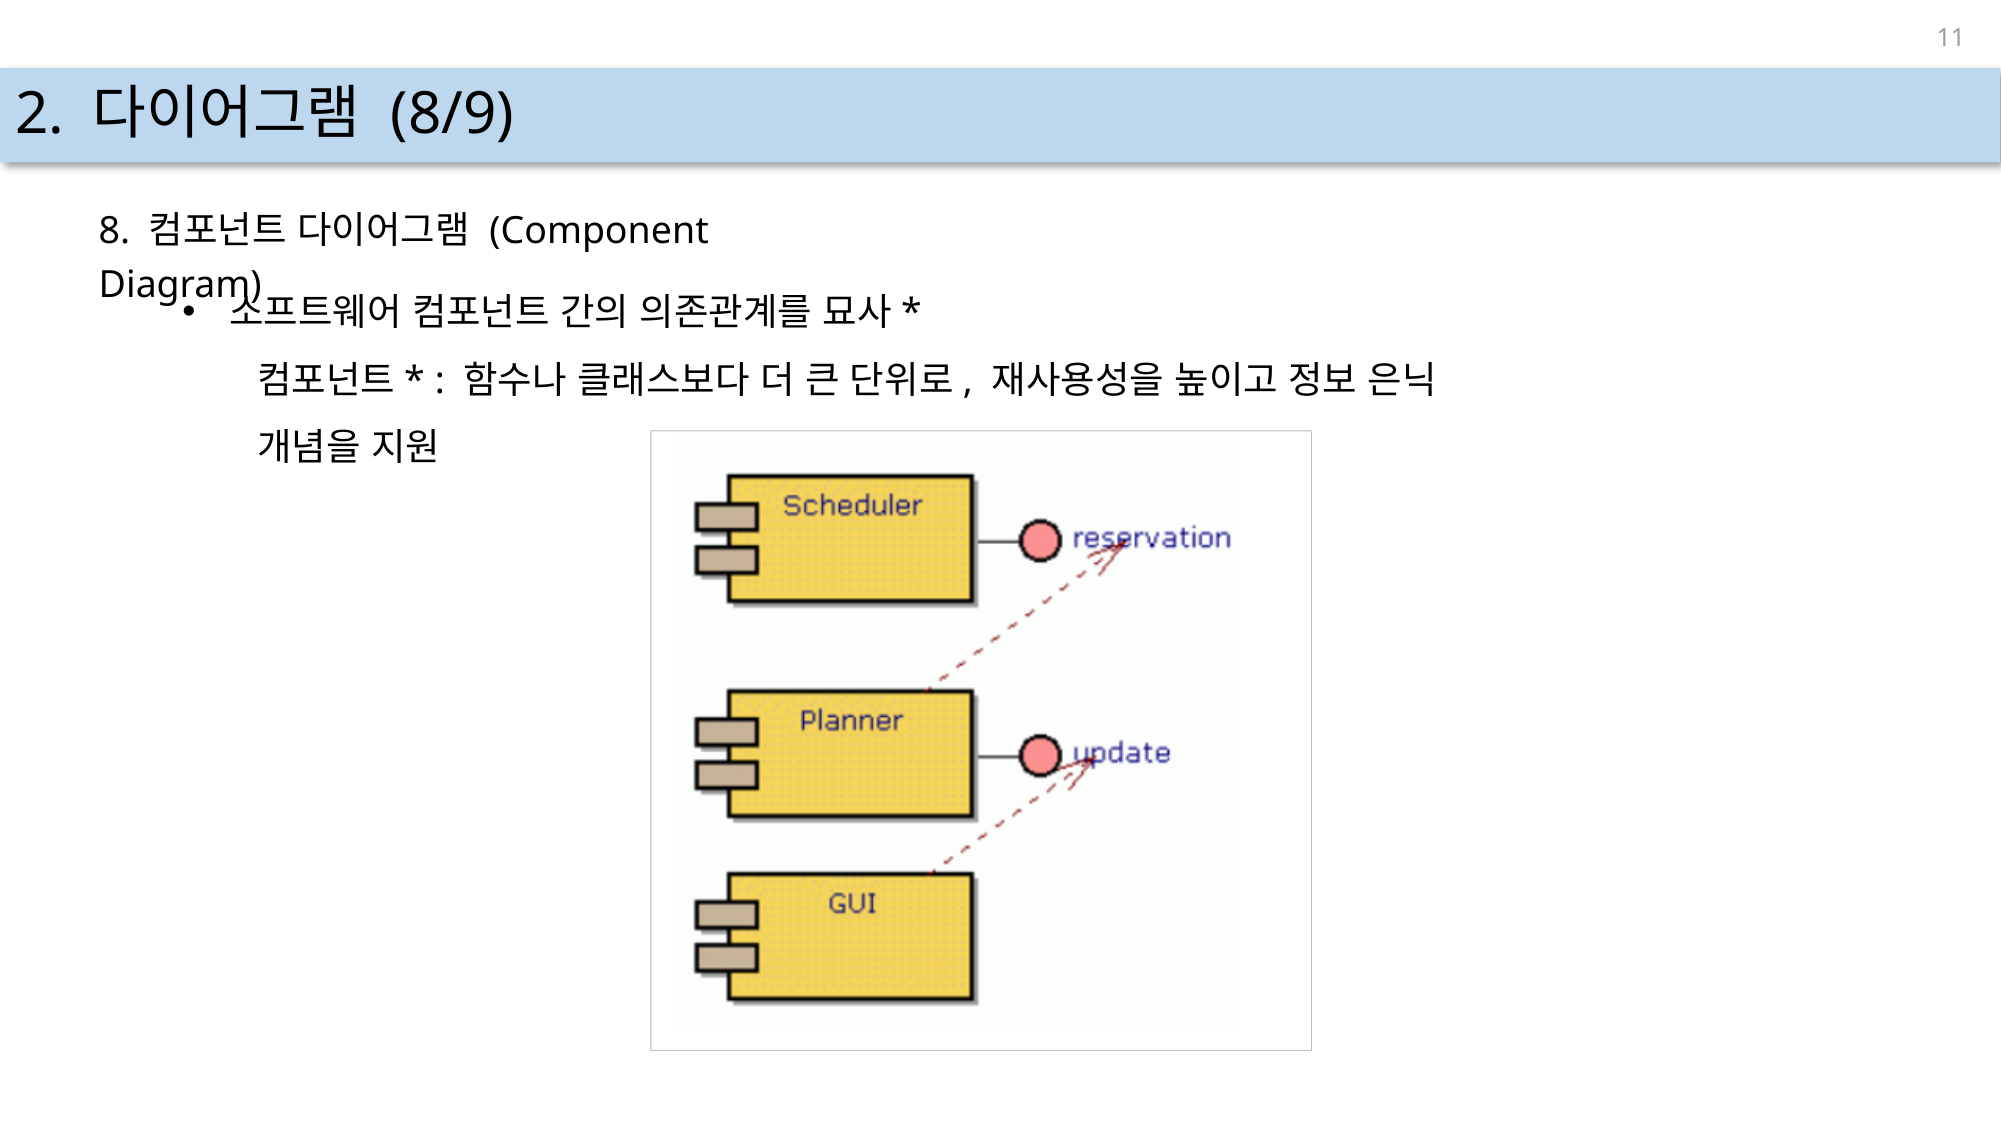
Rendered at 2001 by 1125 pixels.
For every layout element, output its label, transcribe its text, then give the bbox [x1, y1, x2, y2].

text_box 소프트웨어 컴포넌트 간의 의존관계를 묘사* 컴포넌트* : 함수나 클래스보다 더 큰 단위로, 재사용성을 높이고 정보 은닉 개념을 지원 [167, 258, 1493, 476]
title 2. 다이어그램 (8/9) [0, 53, 1725, 177]
text_box 8. 컴포넌트 다이어그램 (Component Diagram) [83, 189, 792, 313]
slide_number 11 [1530, 8, 1981, 68]
picture [648, 428, 1315, 1054]
